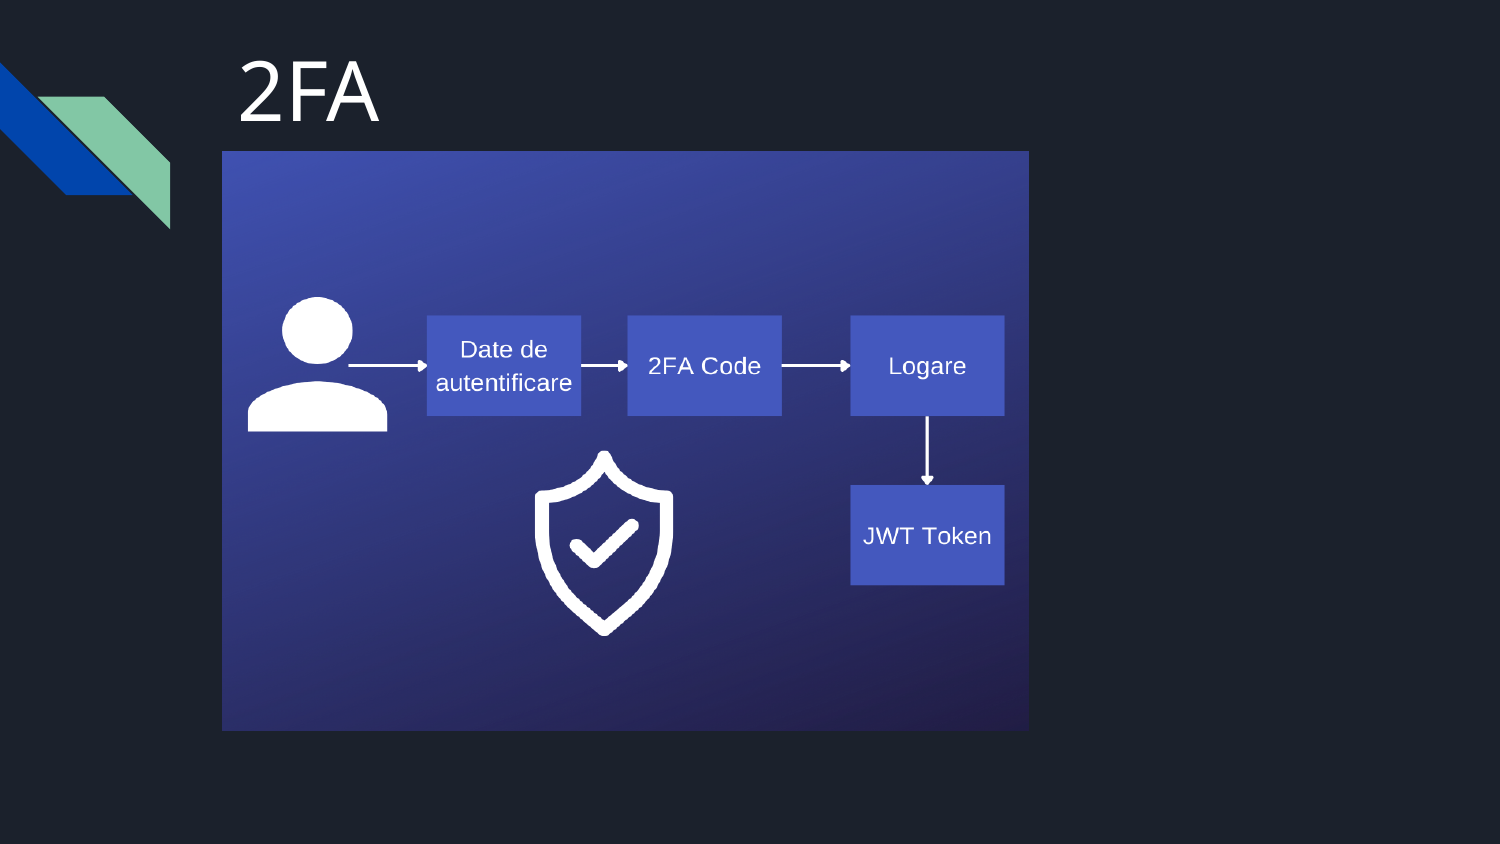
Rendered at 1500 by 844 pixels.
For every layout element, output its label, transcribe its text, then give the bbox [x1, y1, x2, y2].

picture [222, 151, 1030, 732]
title 2FA [222, 23, 1378, 174]
